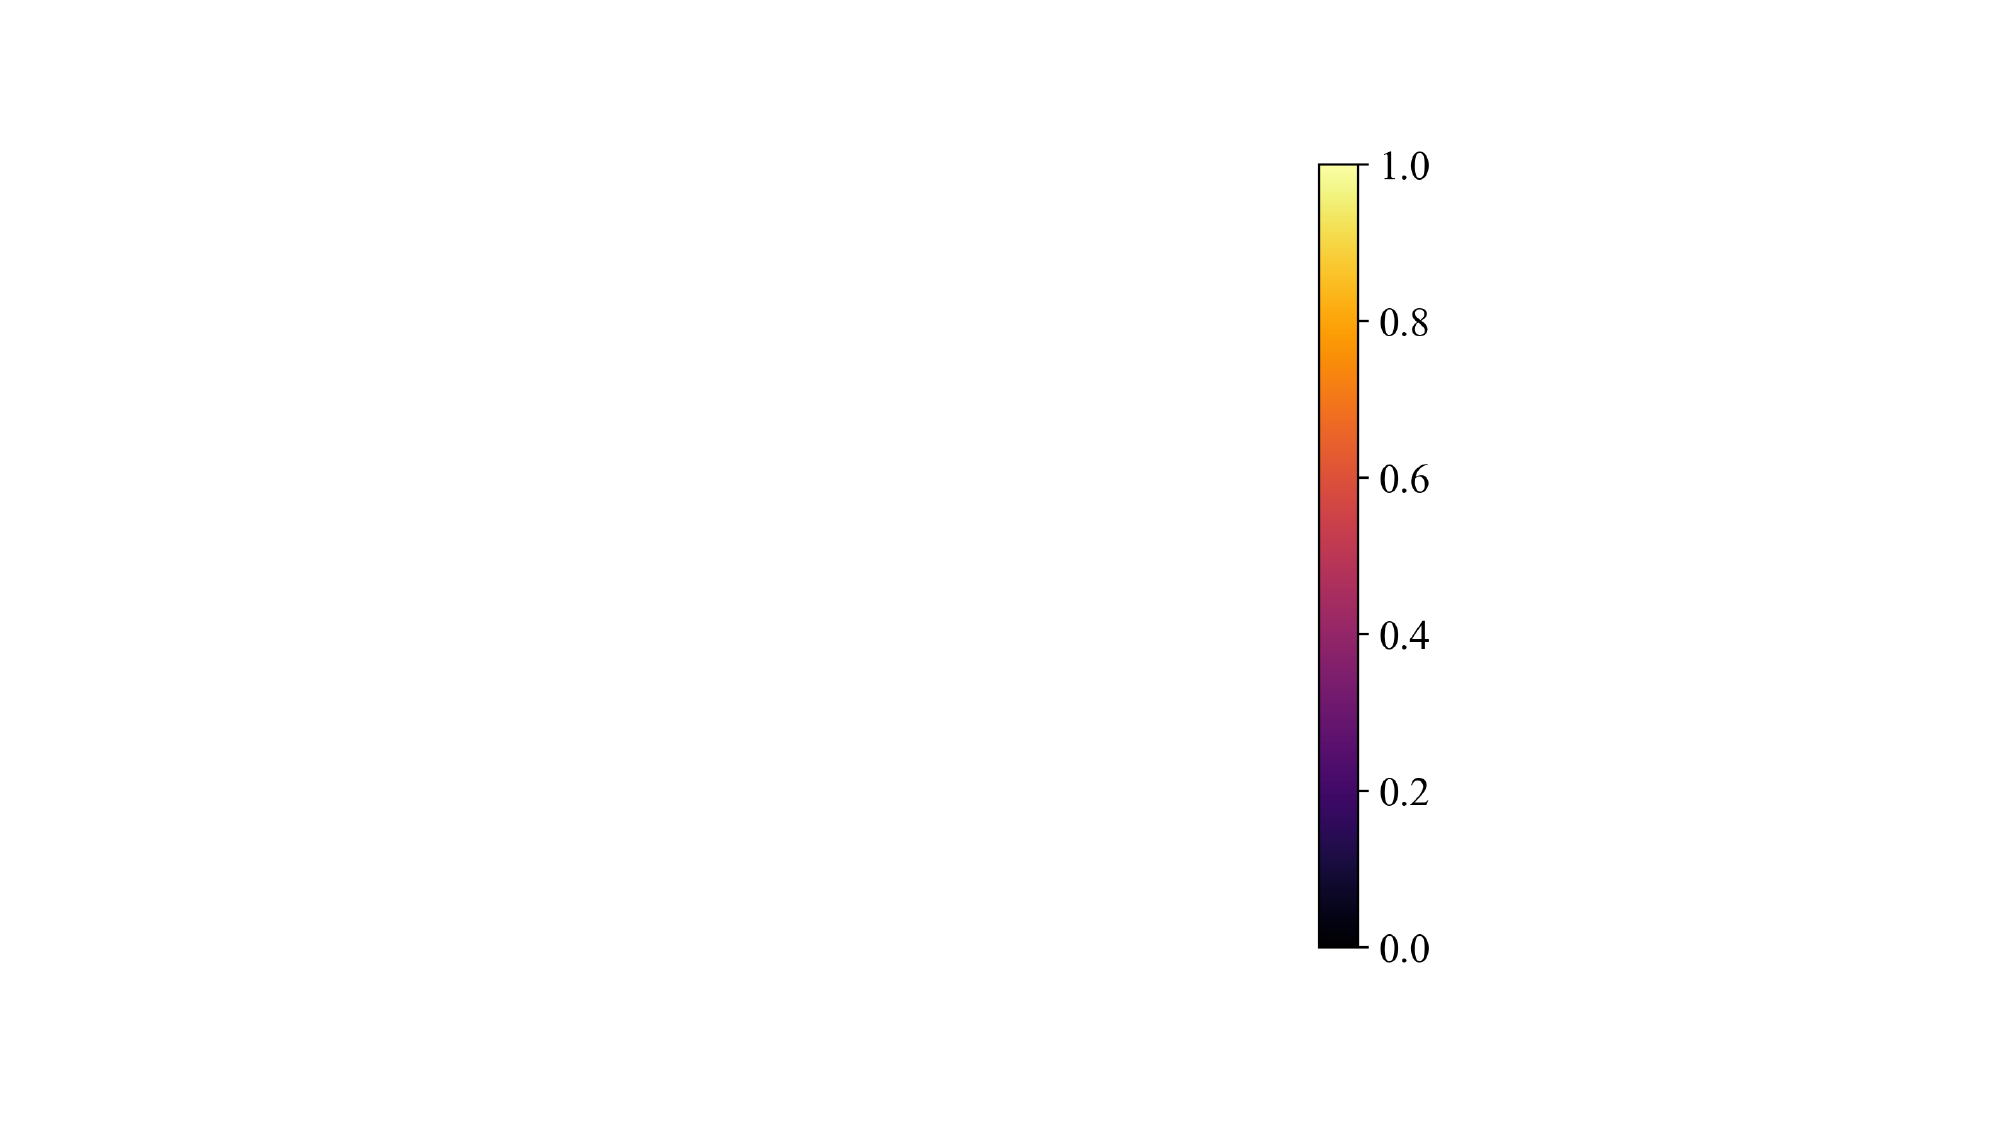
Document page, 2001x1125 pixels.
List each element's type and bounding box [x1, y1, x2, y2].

list [1304, 136, 1451, 975]
